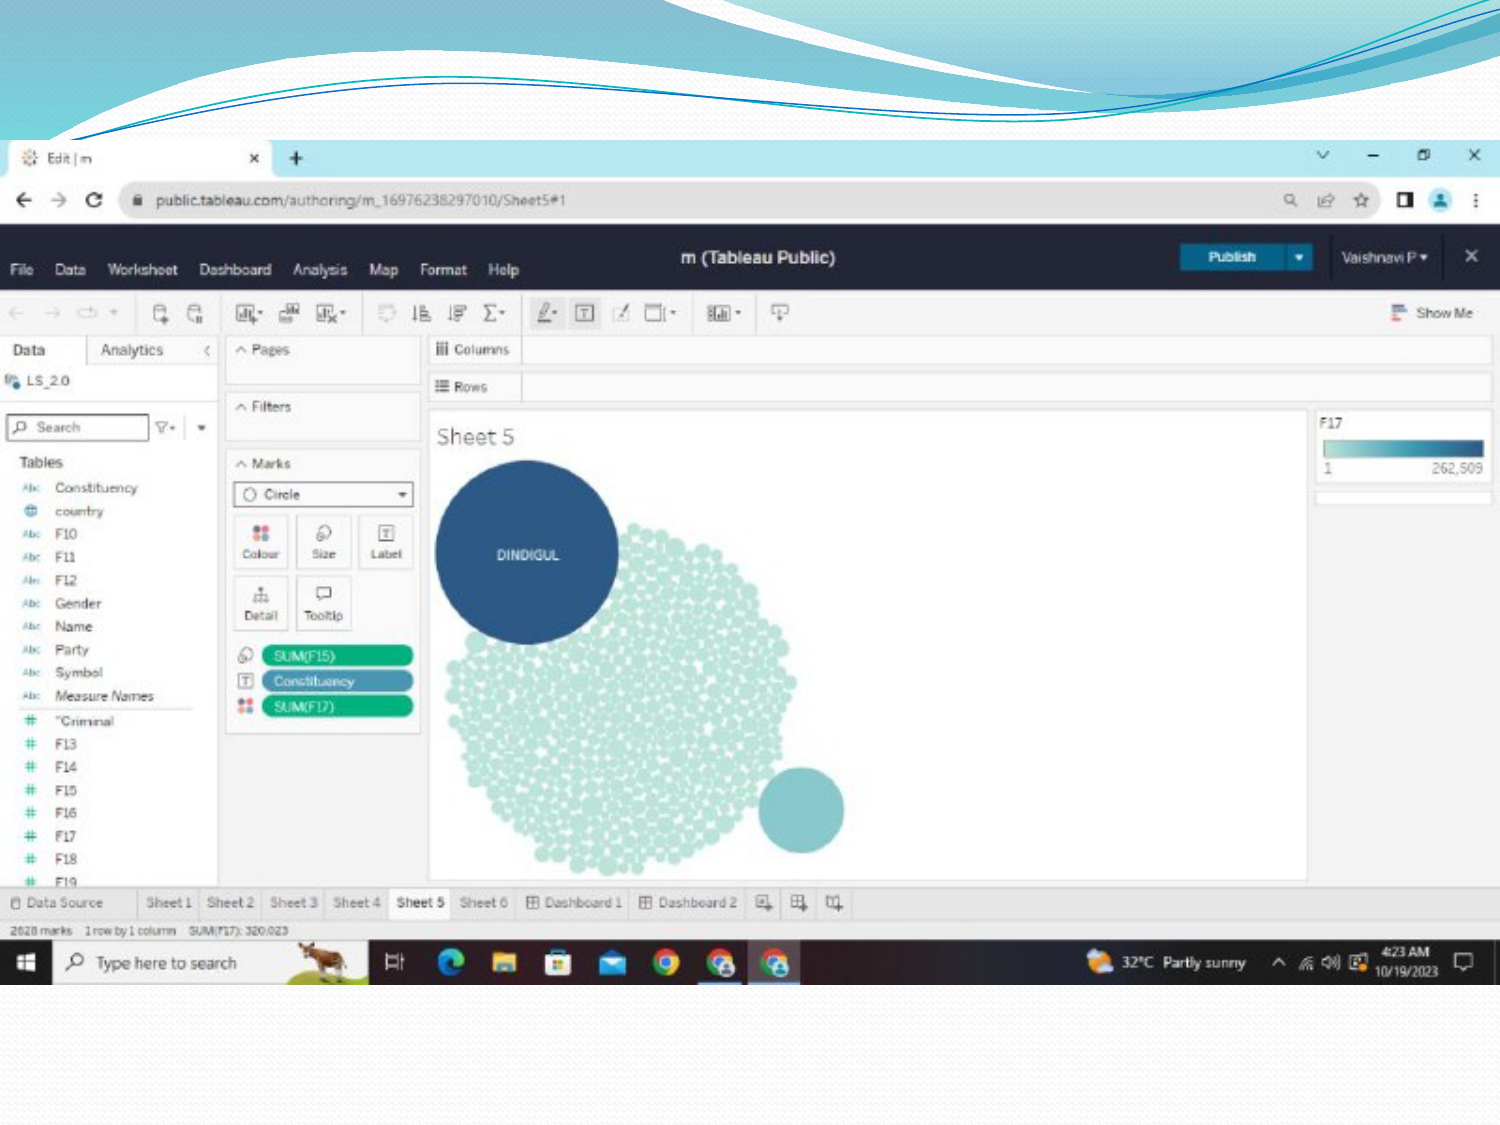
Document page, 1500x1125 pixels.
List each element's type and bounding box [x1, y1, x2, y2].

picture [0, 140, 1500, 985]
